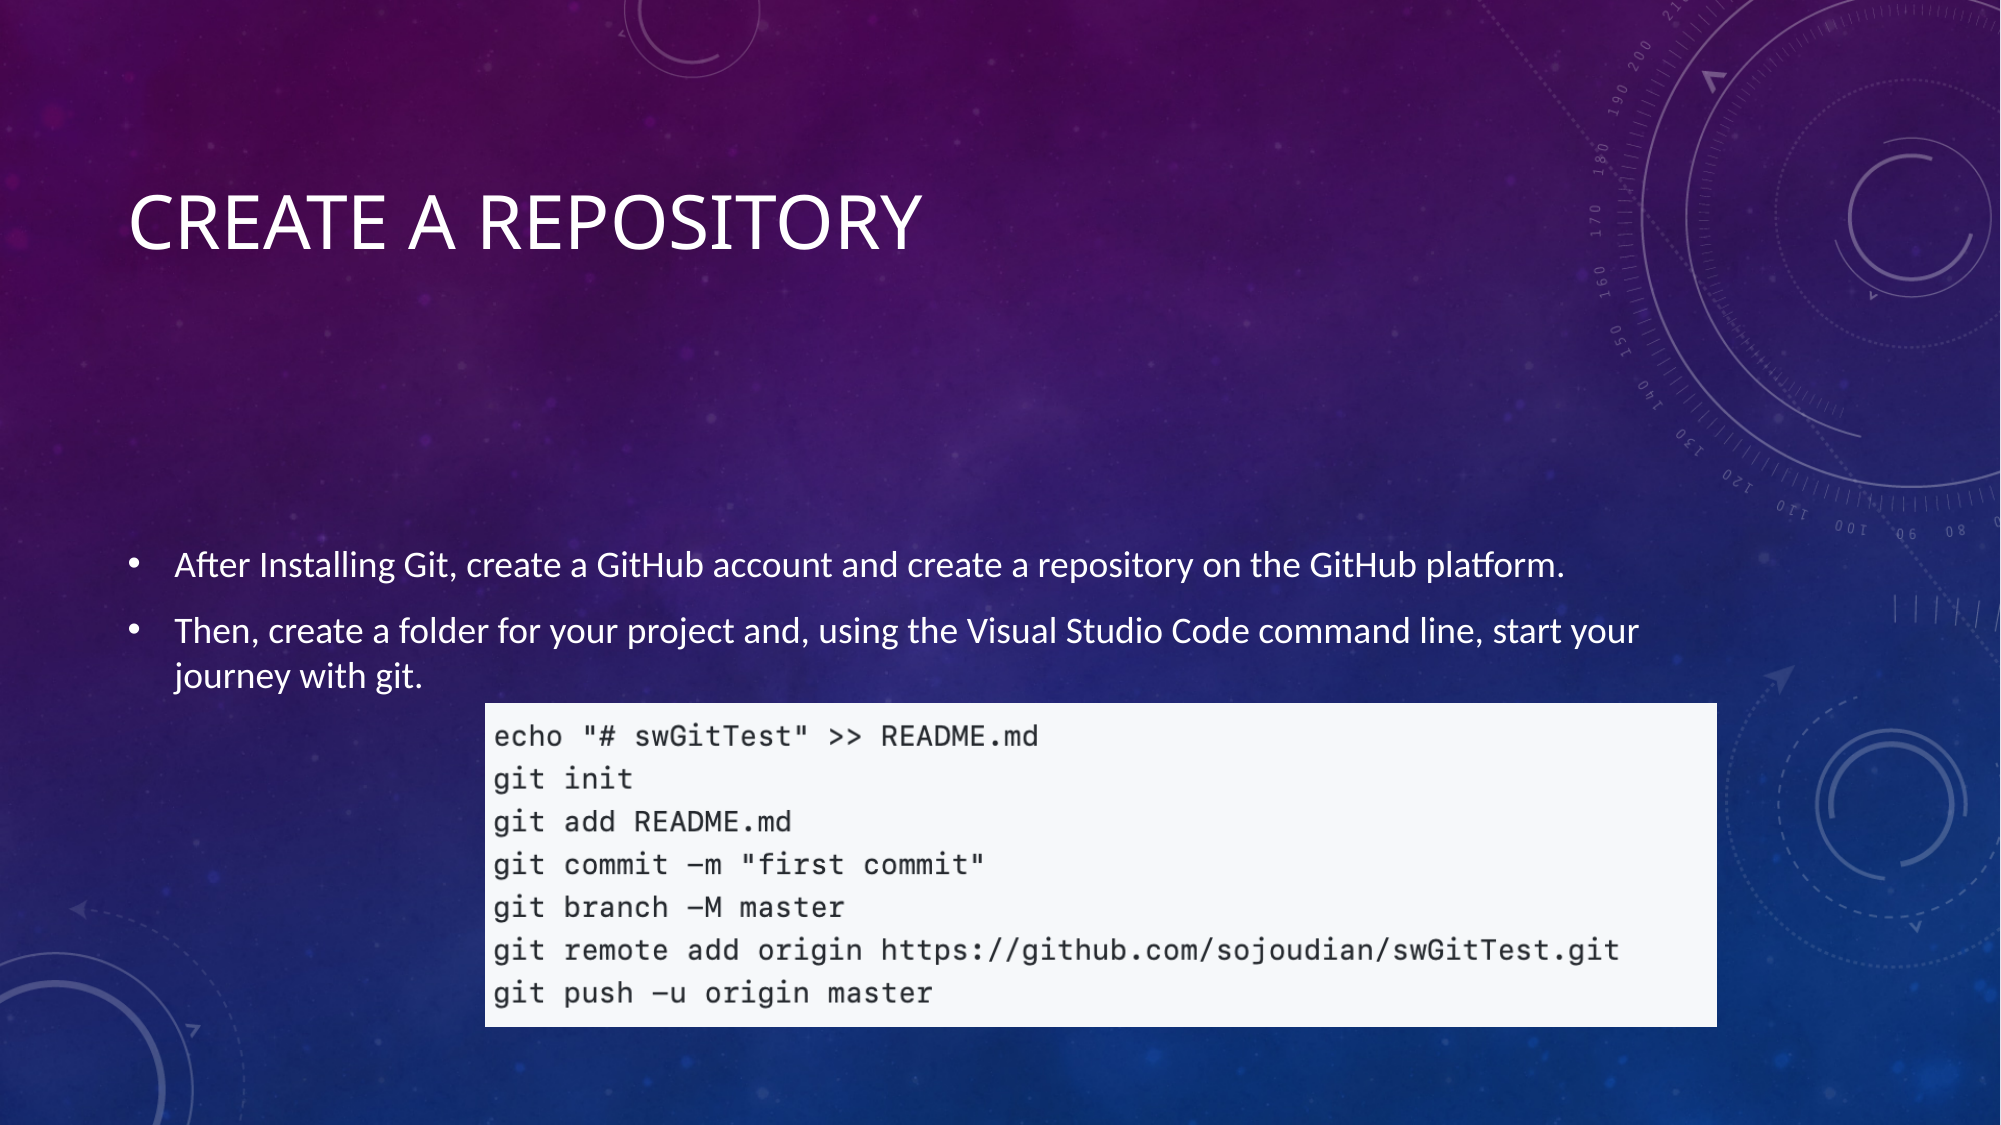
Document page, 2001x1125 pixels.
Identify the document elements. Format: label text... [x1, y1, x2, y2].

title Create a repository [112, 99, 1775, 339]
picture [0, 0, 2001, 1125]
list After Installing Git, create a GitHub account and create a repository on the GitHub platform. Then, create a folder for your project and, using the Visual Studio Code command line, start your journey with git. [112, 351, 1775, 950]
